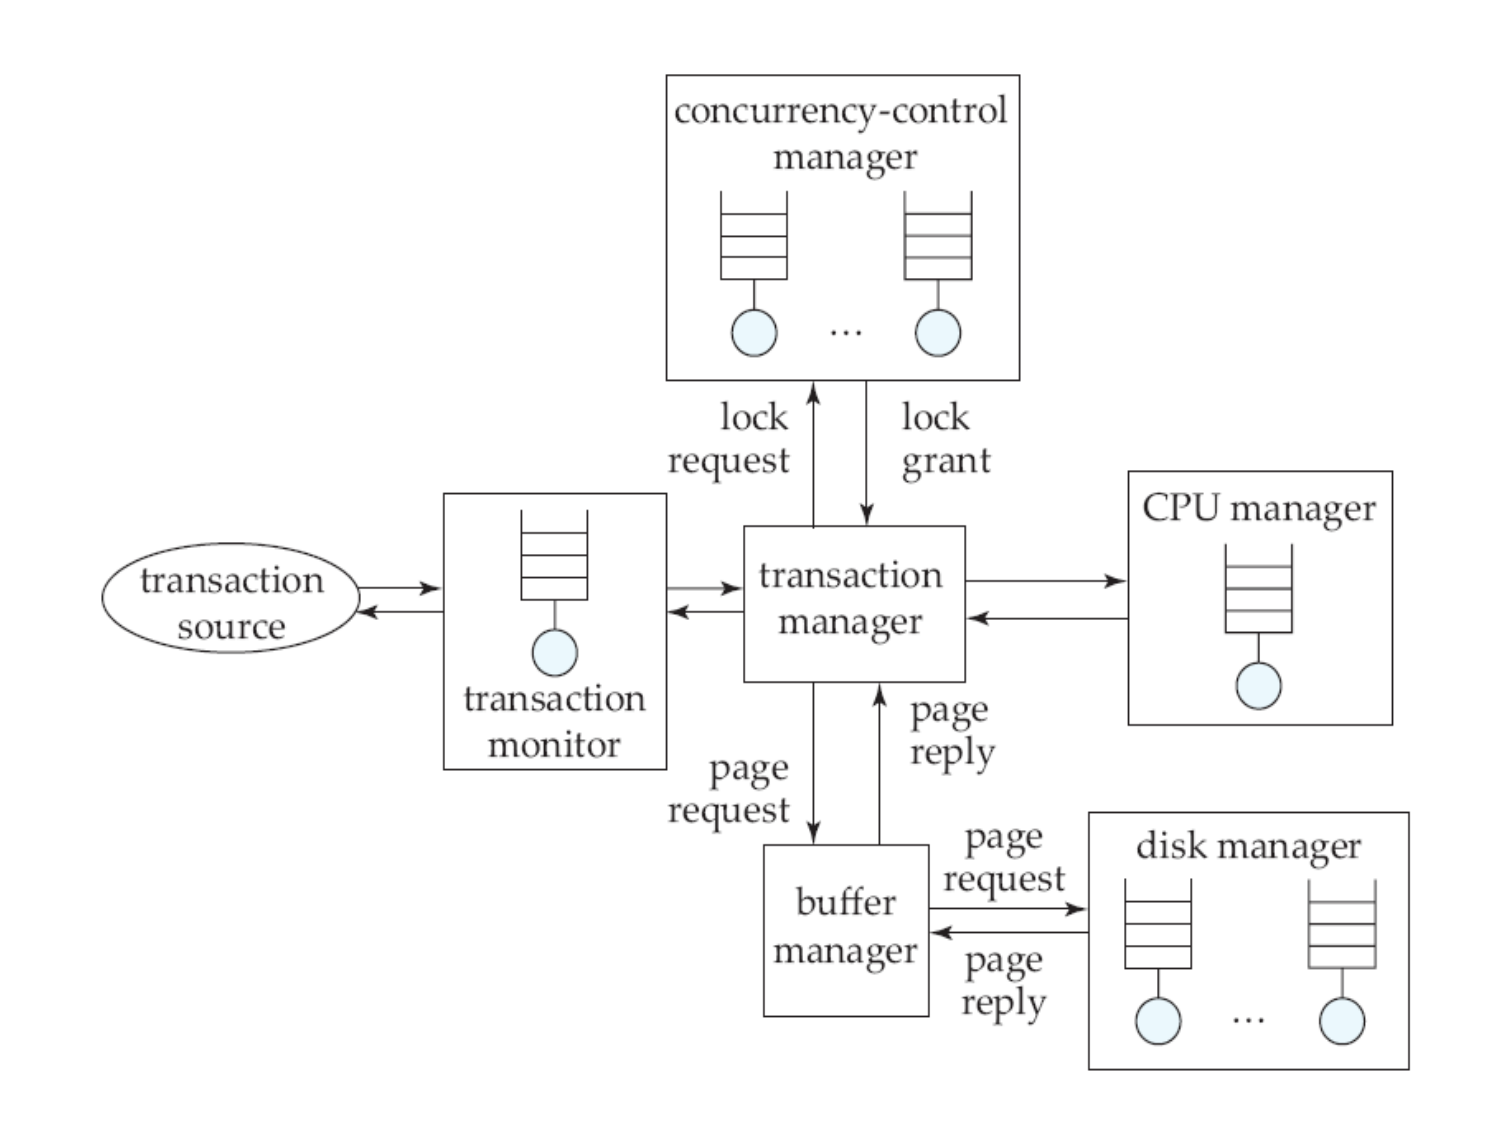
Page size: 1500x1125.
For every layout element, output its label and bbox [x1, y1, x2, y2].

list [87, 49, 1426, 1088]
